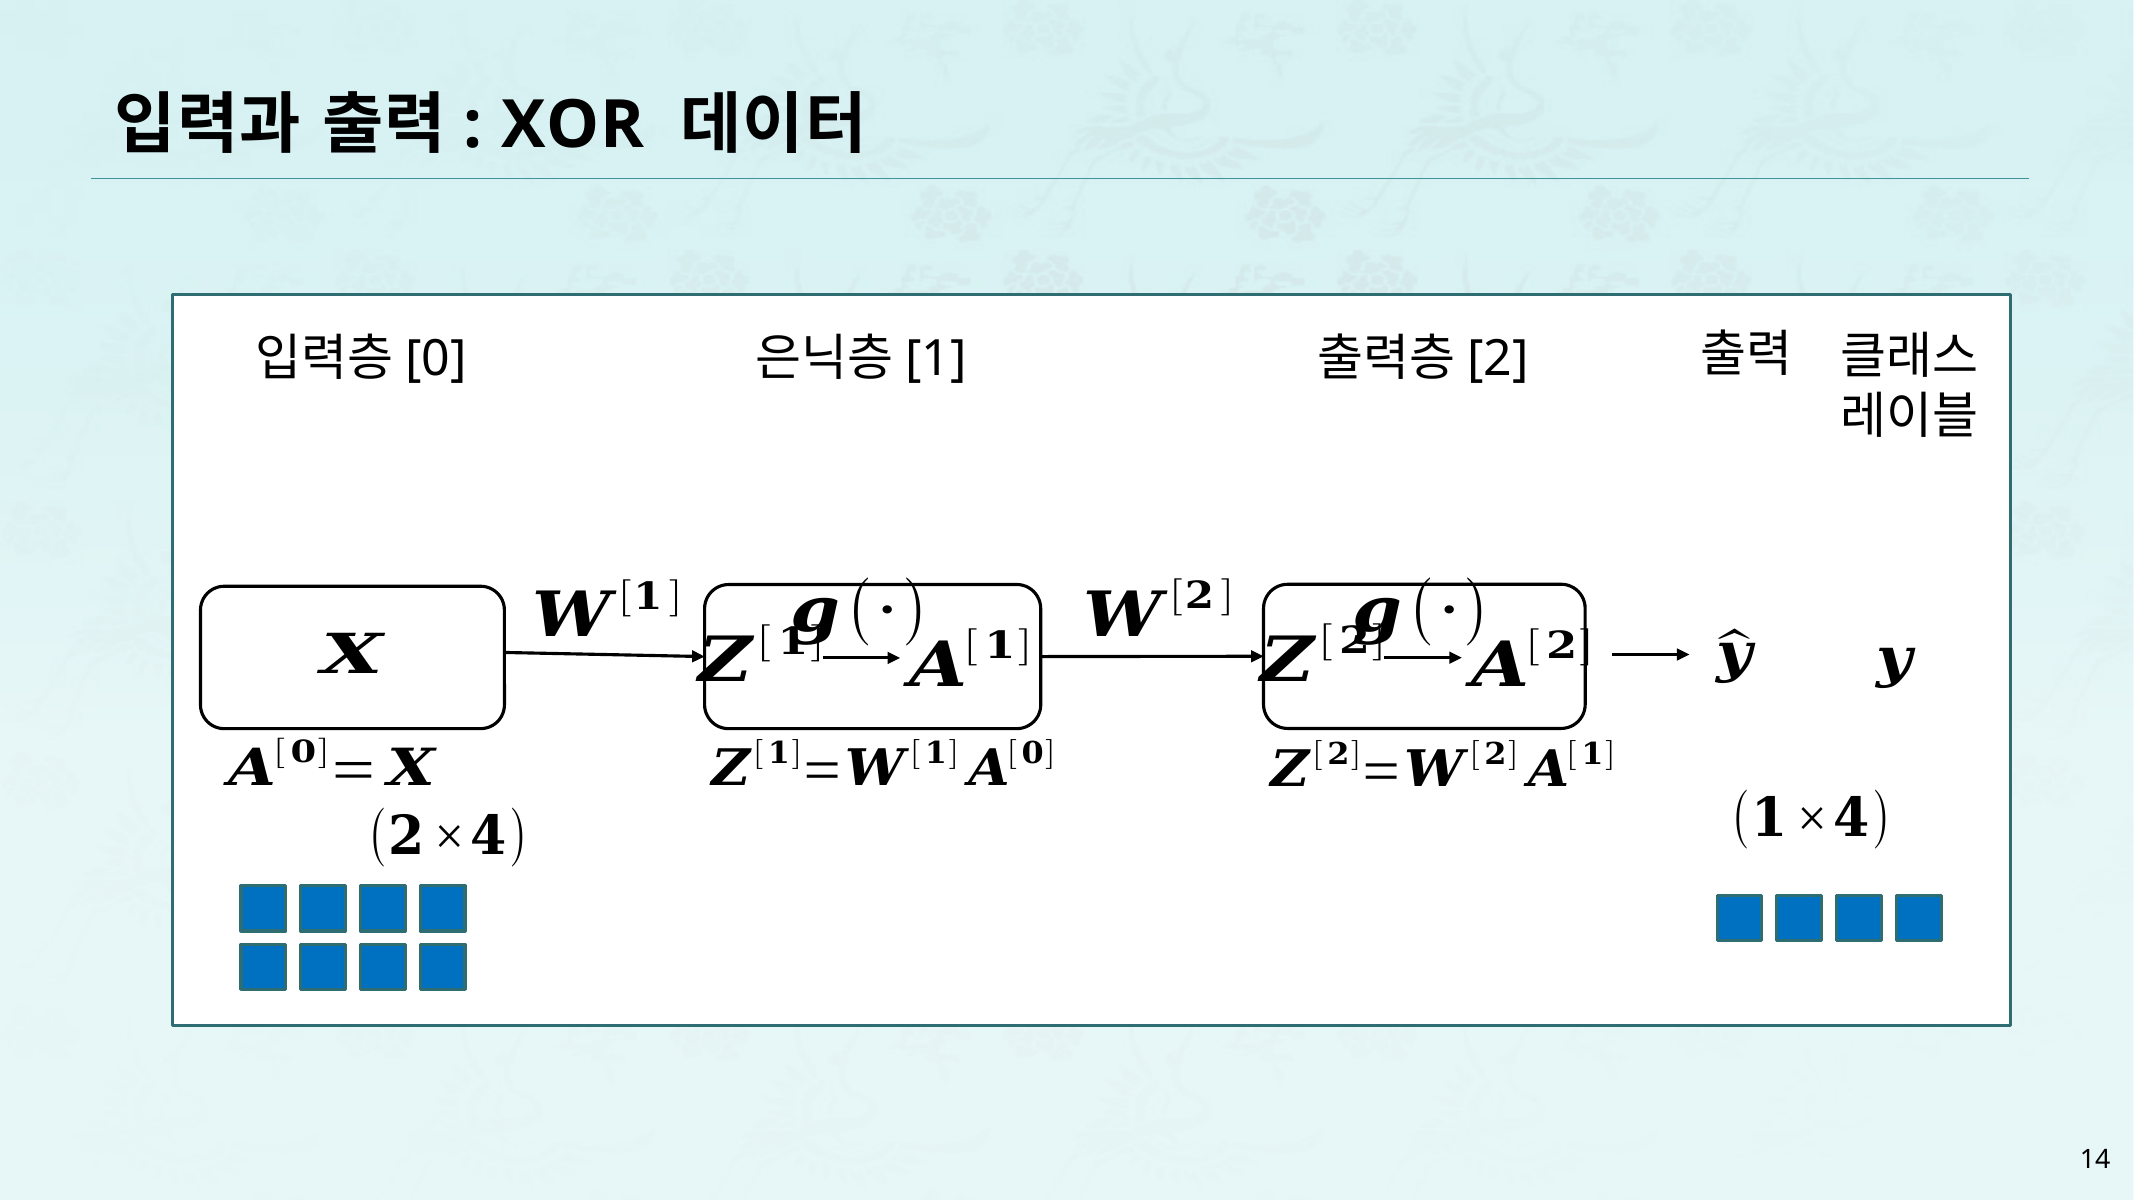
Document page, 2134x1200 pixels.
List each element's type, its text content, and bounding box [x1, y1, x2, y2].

title 입력과 출력: XOR 데이터 [99, 62, 2029, 179]
slide_number 14 [1937, 1128, 2125, 1193]
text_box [172, 294, 2011, 1026]
